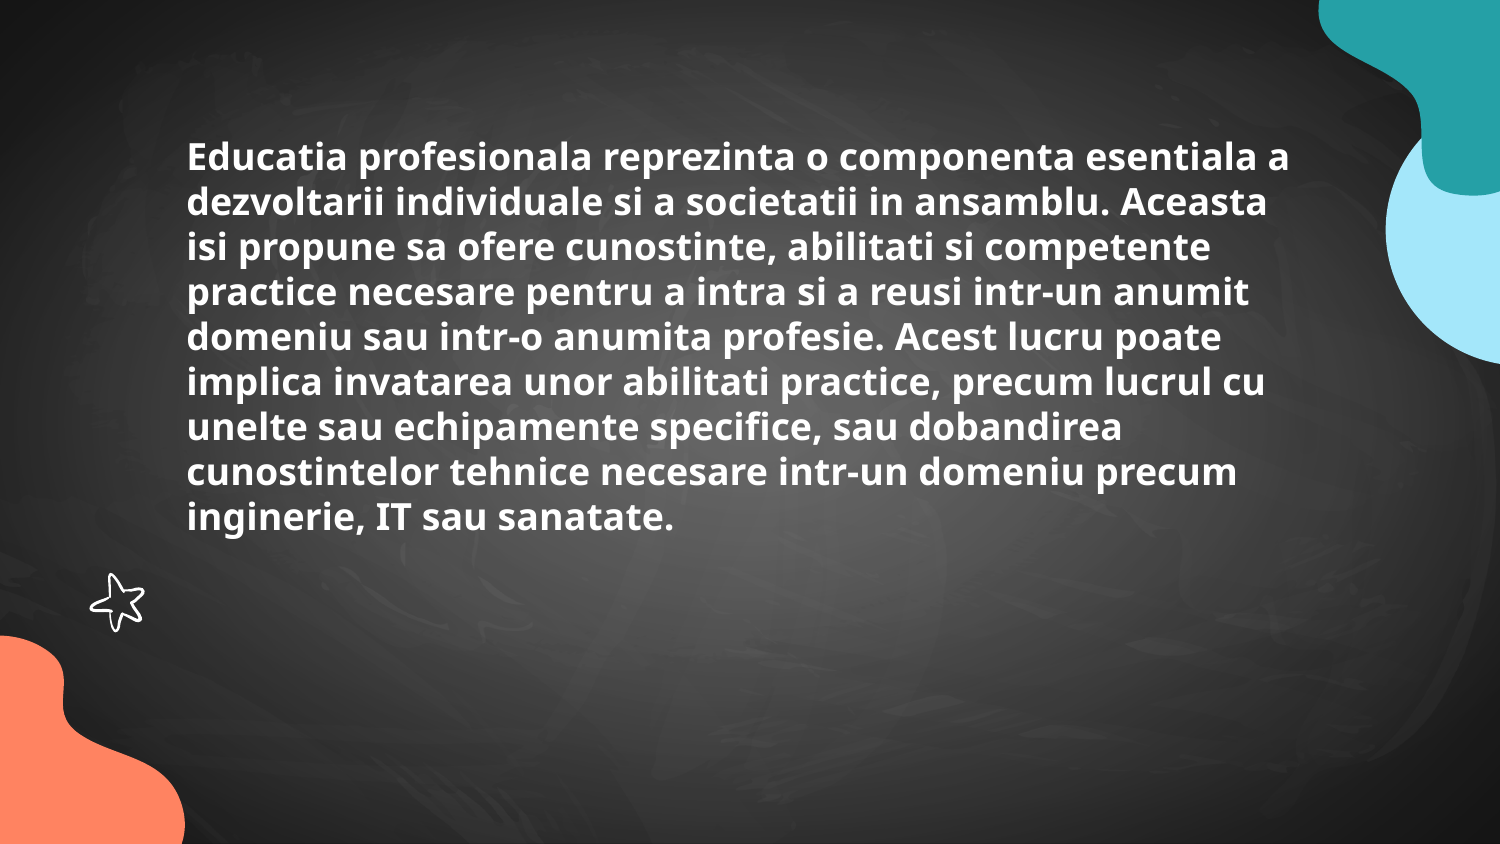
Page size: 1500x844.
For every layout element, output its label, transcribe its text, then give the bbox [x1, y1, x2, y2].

picture [0, 0, 1500, 844]
text_box Educatia profesionala reprezinta o componenta esentiala a dezvoltarii individuale si a societatii in ansamblu. Aceasta isi propune sa ofere cunostinte, abilitati si competente practice necesare pentru a intra si a reusi intr-un anumit domeniu sau intr-o anumita profesie. Acest lucru poate implica invatarea unor abilitati practice, precum lucrul cu unelte sau echipamente specifice, sau dobandirea cunostintelor tehnice necesare intr-un domeniu precum inginerie, IT sau sanatate. [171, 125, 1316, 546]
